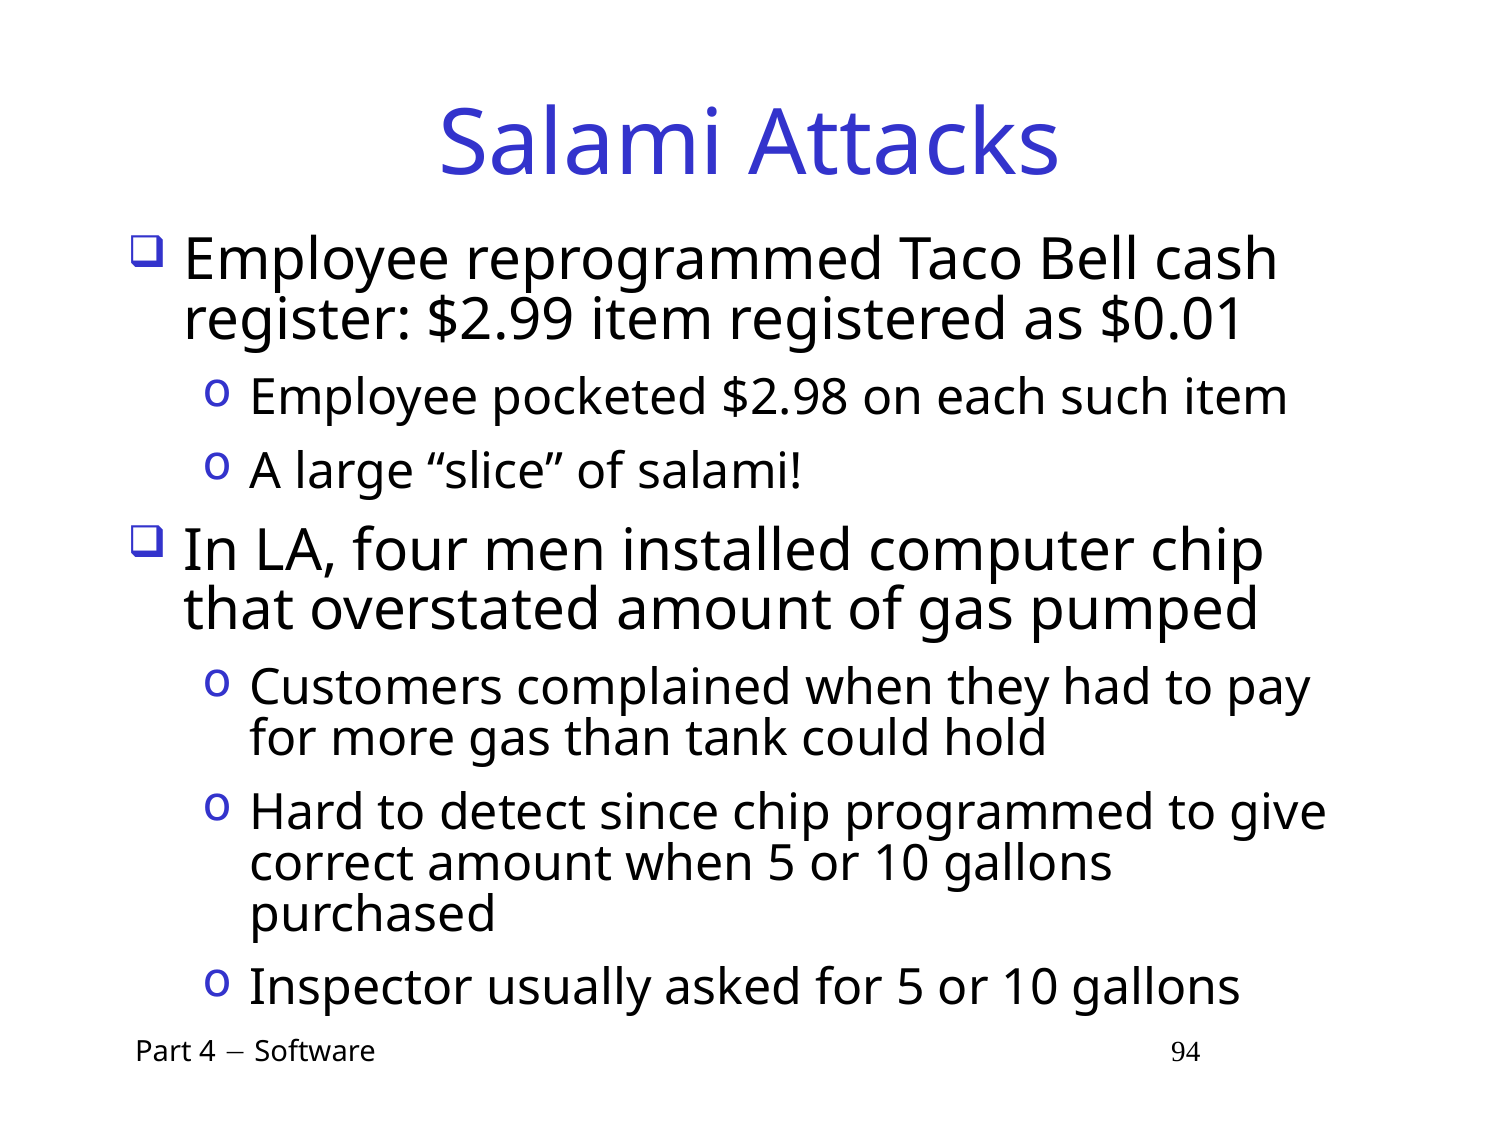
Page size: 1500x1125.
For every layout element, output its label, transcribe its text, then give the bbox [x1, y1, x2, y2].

list Employee reprogrammed Taco Bell cash register: $2.99 item registered as $0.01 Employee pocketed $2.98 on each such item A large “slice” of salami! In LA, four men installed computer chip that overstated amount of gas pumped Customers complained when they had to pay for more gas than tank could hold Hard to detect since chip programmed to give correct amount when 5 or 10 gallons purchased Inspector usually asked for 5 or 10 gallons [112, 224, 1388, 1013]
footer Part 4  Software 94 [112, 1024, 1401, 1101]
title Salami Attacks [112, 62, 1388, 213]
